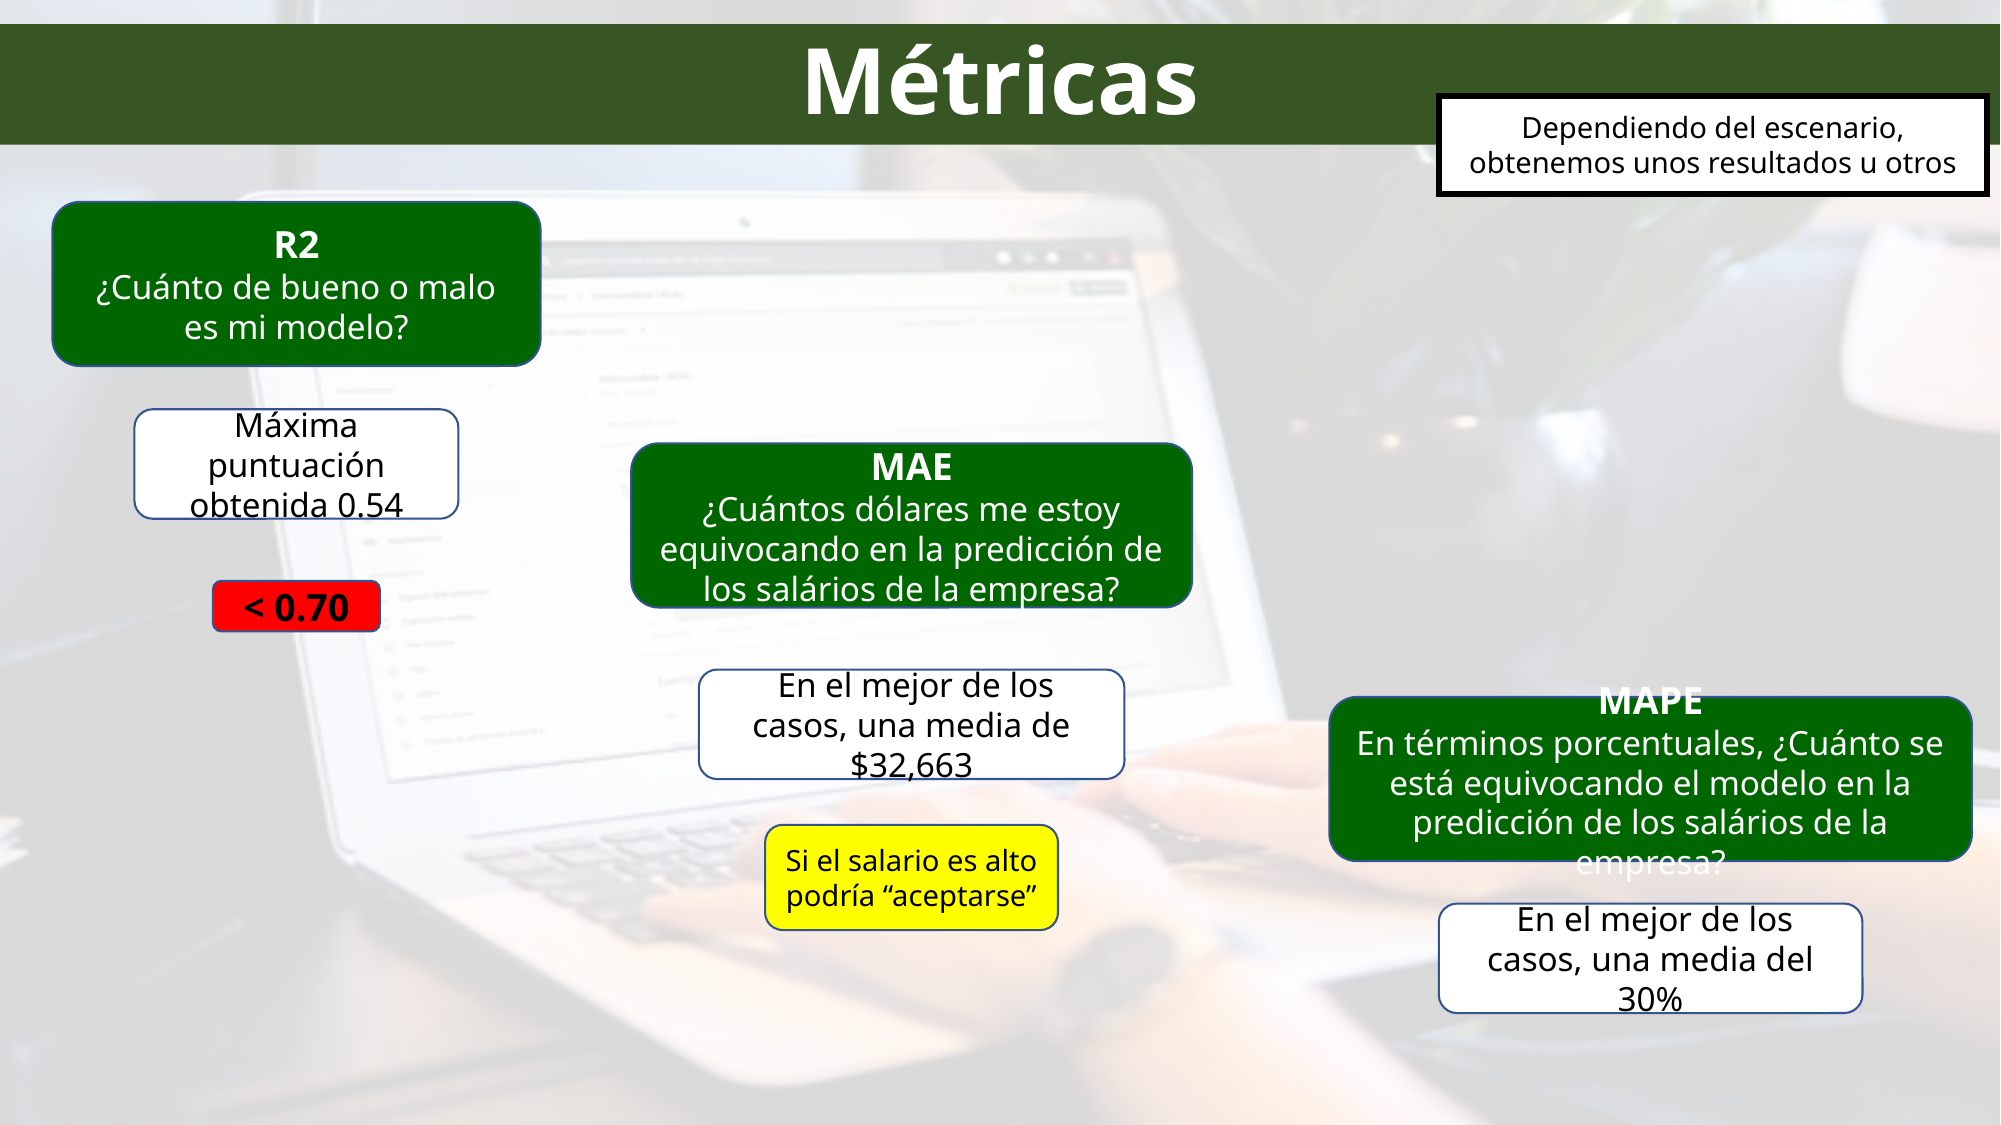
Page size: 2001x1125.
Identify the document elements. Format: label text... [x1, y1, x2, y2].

text_box En el mejor de los casos, una media de $32,663 [697, 668, 1126, 781]
text_box MAE ¿Cuántos dólares me estoy equivocando en la predicción de los salários de la empresa? [630, 442, 1194, 609]
text_box Dependiendo del escenario, obtenemos unos resultados u otros [1438, 95, 1988, 195]
title Métricas [0, 24, 2000, 145]
text_box Si el salario es alto podría “aceptarse” [764, 823, 1060, 932]
text_box < 0.70 [211, 579, 381, 633]
text_box Máxima puntuación obtenida 0.54 [133, 408, 460, 520]
text_box MAPE En términos porcentuales, ¿Cuánto se está equivocando el modelo en la predicción de los salários de la empresa? [1328, 695, 1974, 863]
text_box En el mejor de los casos, una media del 30% [1437, 902, 1864, 1015]
text_box R2 ¿Cuánto de bueno o malo es mi modelo? [51, 200, 542, 368]
